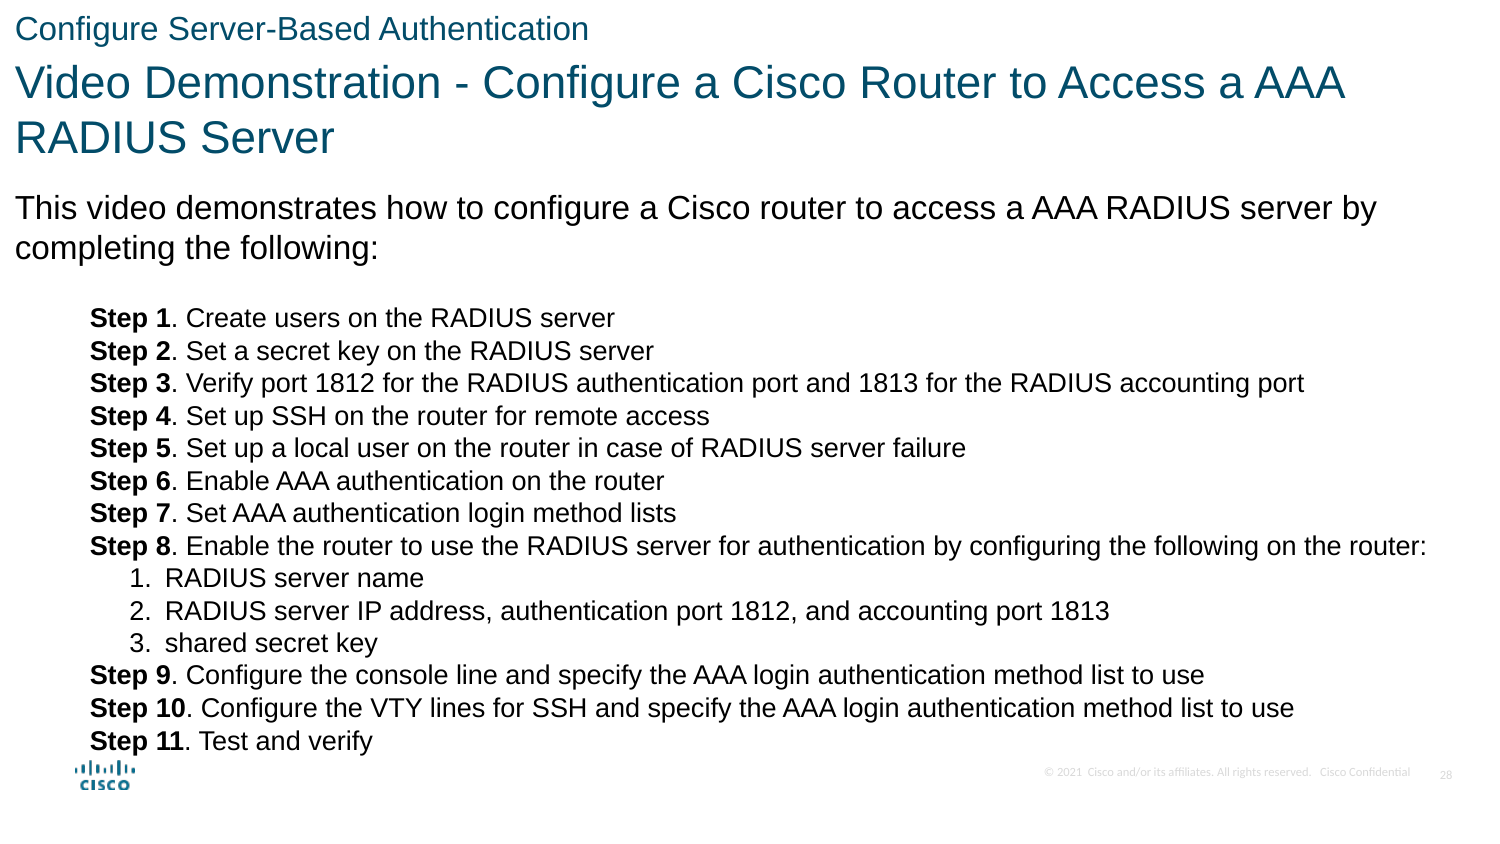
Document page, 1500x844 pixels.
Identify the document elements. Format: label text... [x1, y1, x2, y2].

slide_number <number> [1425, 759, 1500, 797]
text_box This video demonstrates how to configure a Cisco router to access a AAA RADIUS server by completing the following: Step 1. Create users on the RADIUS server Step 2. Set a secret key on the RADIUS server Step 3. Verify port 1812 for the RADIUS authentication port and 1813 for the RADIUS accounting port Step 4. Set up SSH on the router for remote access Step 5. Set up a local user on the router in case of RADIUS server failure Step 6. Enable AAA authentication on the router Step 7. Set AAA authentication login method lists Step 8. Enable the router to use the RADIUS server for authentication by configuring the following on the router: RADIUS server name RADIUS server IP address, authentication port 1812, and accounting port 1813 shared secret key Step 9. Configure the console line and specify the AAA login authentication method list to use Step 10. Configure the VTY lines for SSH and specify the AAA login authentication method list to use Step 11. Test and verify [0, 178, 1500, 601]
list Configure Server-Based Authentication [0, 0, 1500, 45]
picture [75, 759, 135, 790]
list Video Demonstration - Configure a Cisco Router to Access a AAA RADIUS Server [0, 45, 1500, 178]
